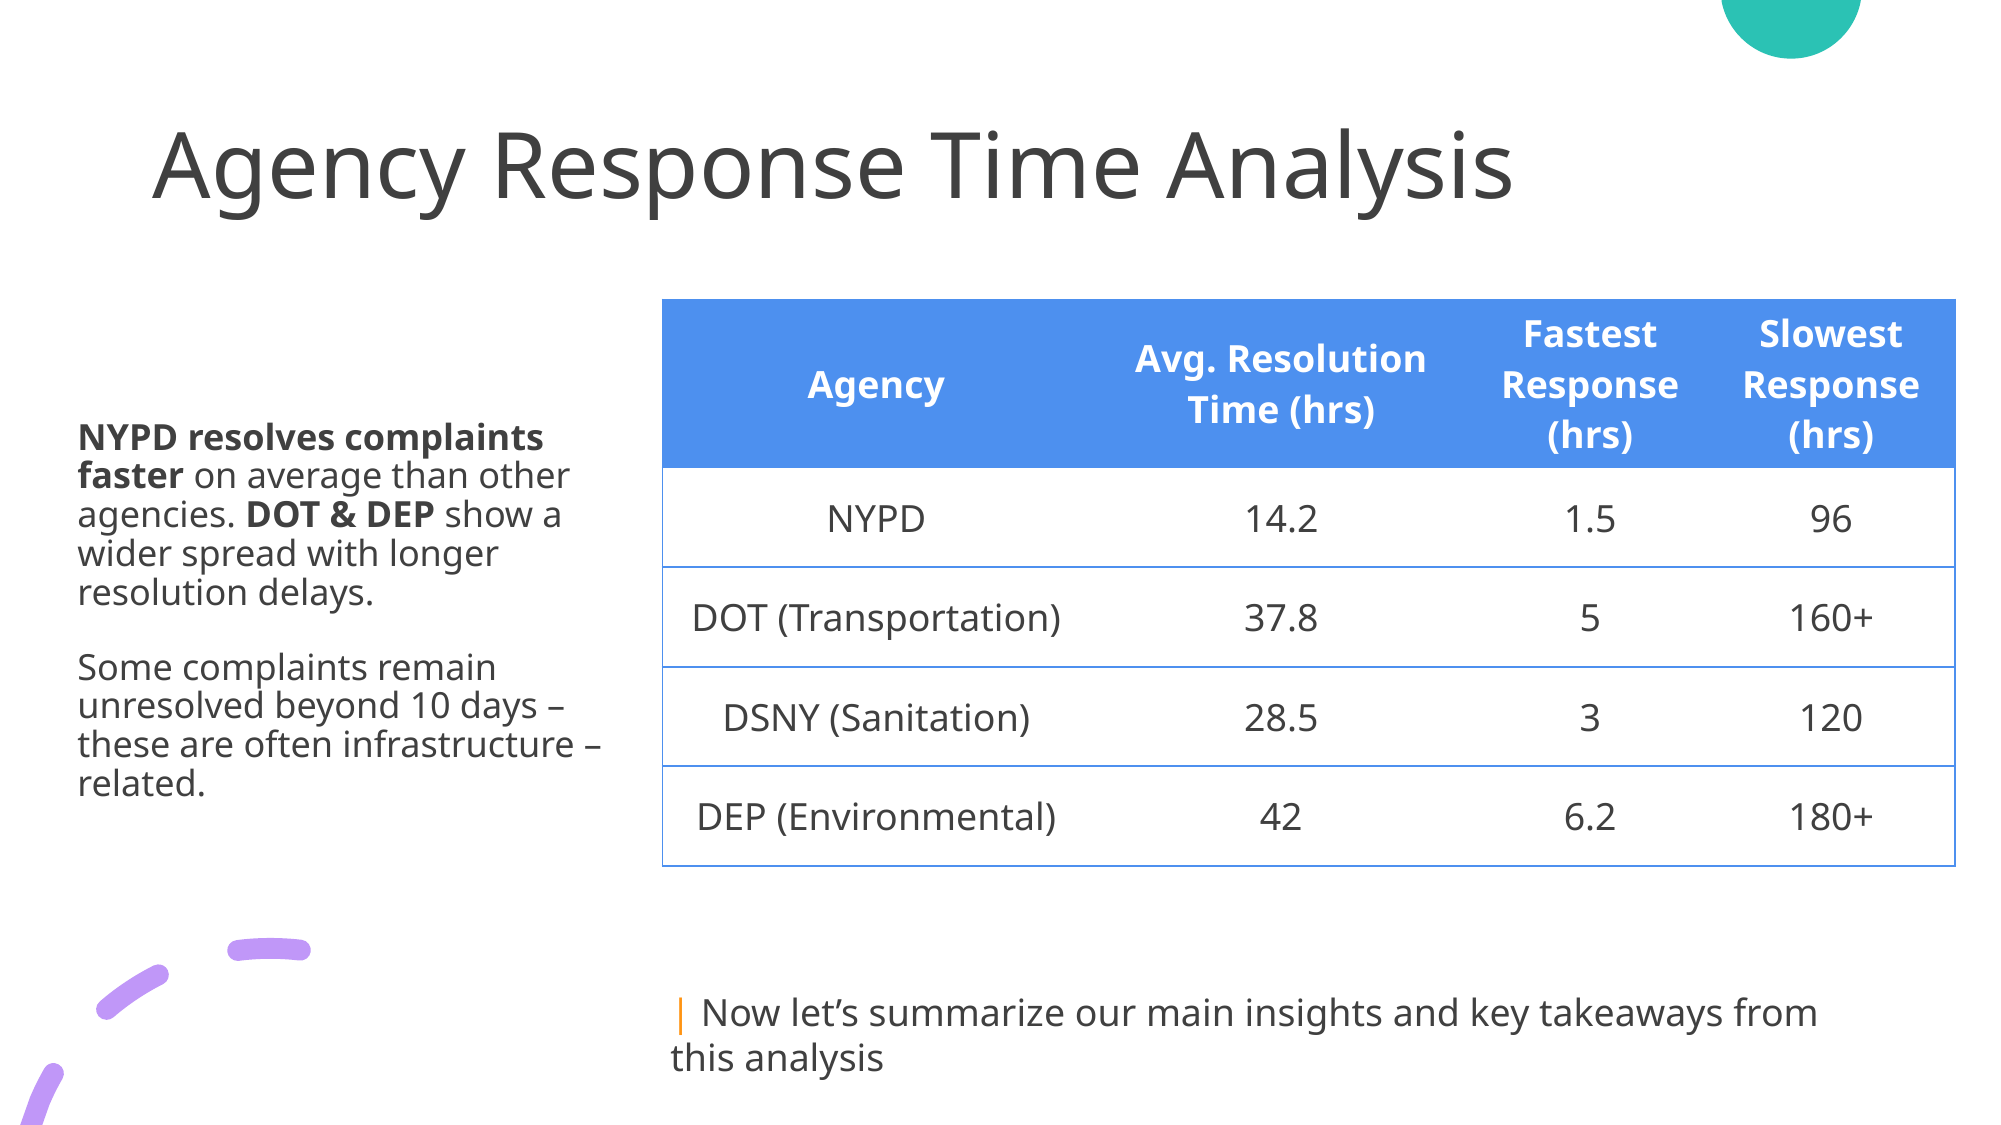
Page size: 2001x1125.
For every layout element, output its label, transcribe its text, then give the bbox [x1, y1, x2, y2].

table_cell 42 [1090, 767, 1472, 865]
table_cell 96 [1708, 468, 1954, 566]
table_cell 6.2 [1472, 767, 1708, 865]
table_cell DEP (Environmental) [663, 767, 1090, 865]
table_cell 180+ [1708, 767, 1954, 865]
list NYPD resolves complaints faster on average than other agencies. DOT & DEP show a wider spread with longer resolution delays. Some complaints remain unresolved beyond 10 days – these are often infrastructure – related. [62, 411, 656, 816]
table_cell 1.5 [1472, 468, 1708, 566]
table_cell NYPD [663, 468, 1090, 566]
table_cell 14.2 [1090, 468, 1472, 566]
table_cell 37.8 [1090, 568, 1472, 666]
table_header Slowest Response (hrs) [1708, 300, 1954, 467]
table_header Agency [663, 300, 1090, 467]
table_cell 28.5 [1090, 668, 1472, 765]
table_header Avg. Resolution Time (hrs) [1090, 300, 1472, 467]
table_cell 3 [1472, 668, 1708, 765]
table_cell 160+ [1708, 568, 1954, 666]
table_header Fastest Response (hrs) [1472, 300, 1708, 467]
text_box | Now let’s summarize our main insights and key takeaways from this analysis [655, 981, 1870, 1087]
table_cell DOT (Transportation) [663, 568, 1090, 666]
title Agency Response Time Analysis [137, 59, 1863, 278]
table_cell DSNY (Sanitation) [663, 668, 1090, 765]
table_cell 5 [1472, 568, 1708, 666]
table_cell 120 [1708, 668, 1954, 765]
